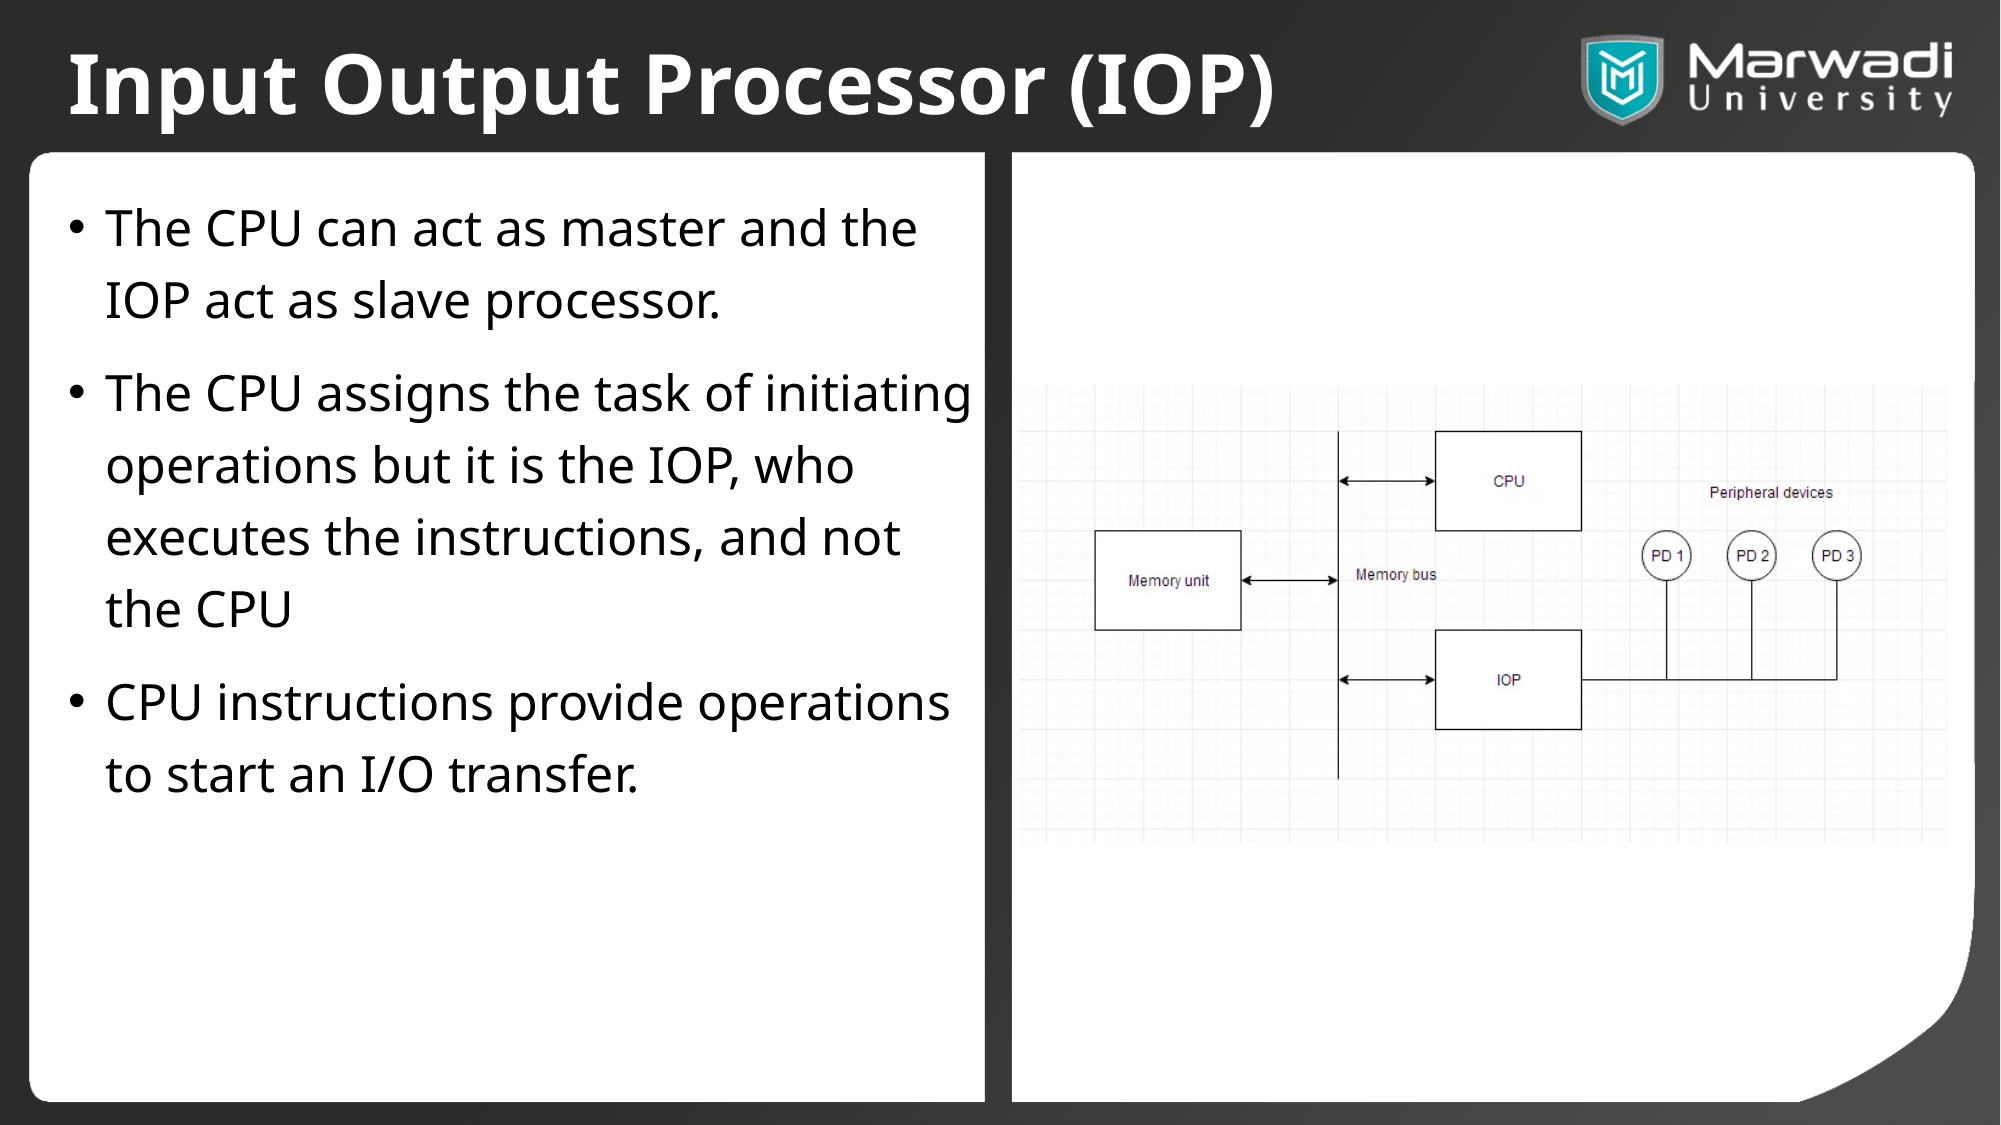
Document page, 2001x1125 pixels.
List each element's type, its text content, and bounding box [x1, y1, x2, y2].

title Input Output Processor (IOP) [53, 21, 1569, 155]
picture [0, 0, 2001, 1125]
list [1018, 385, 1947, 842]
list The CPU can act as master and the IOP act as slave processor. The CPU assigns the task of initiating operations but it is the IOP, who executes the instructions, and not the CPU CPU instructions provide operations to start an I/O transfer. [53, 177, 1000, 1050]
